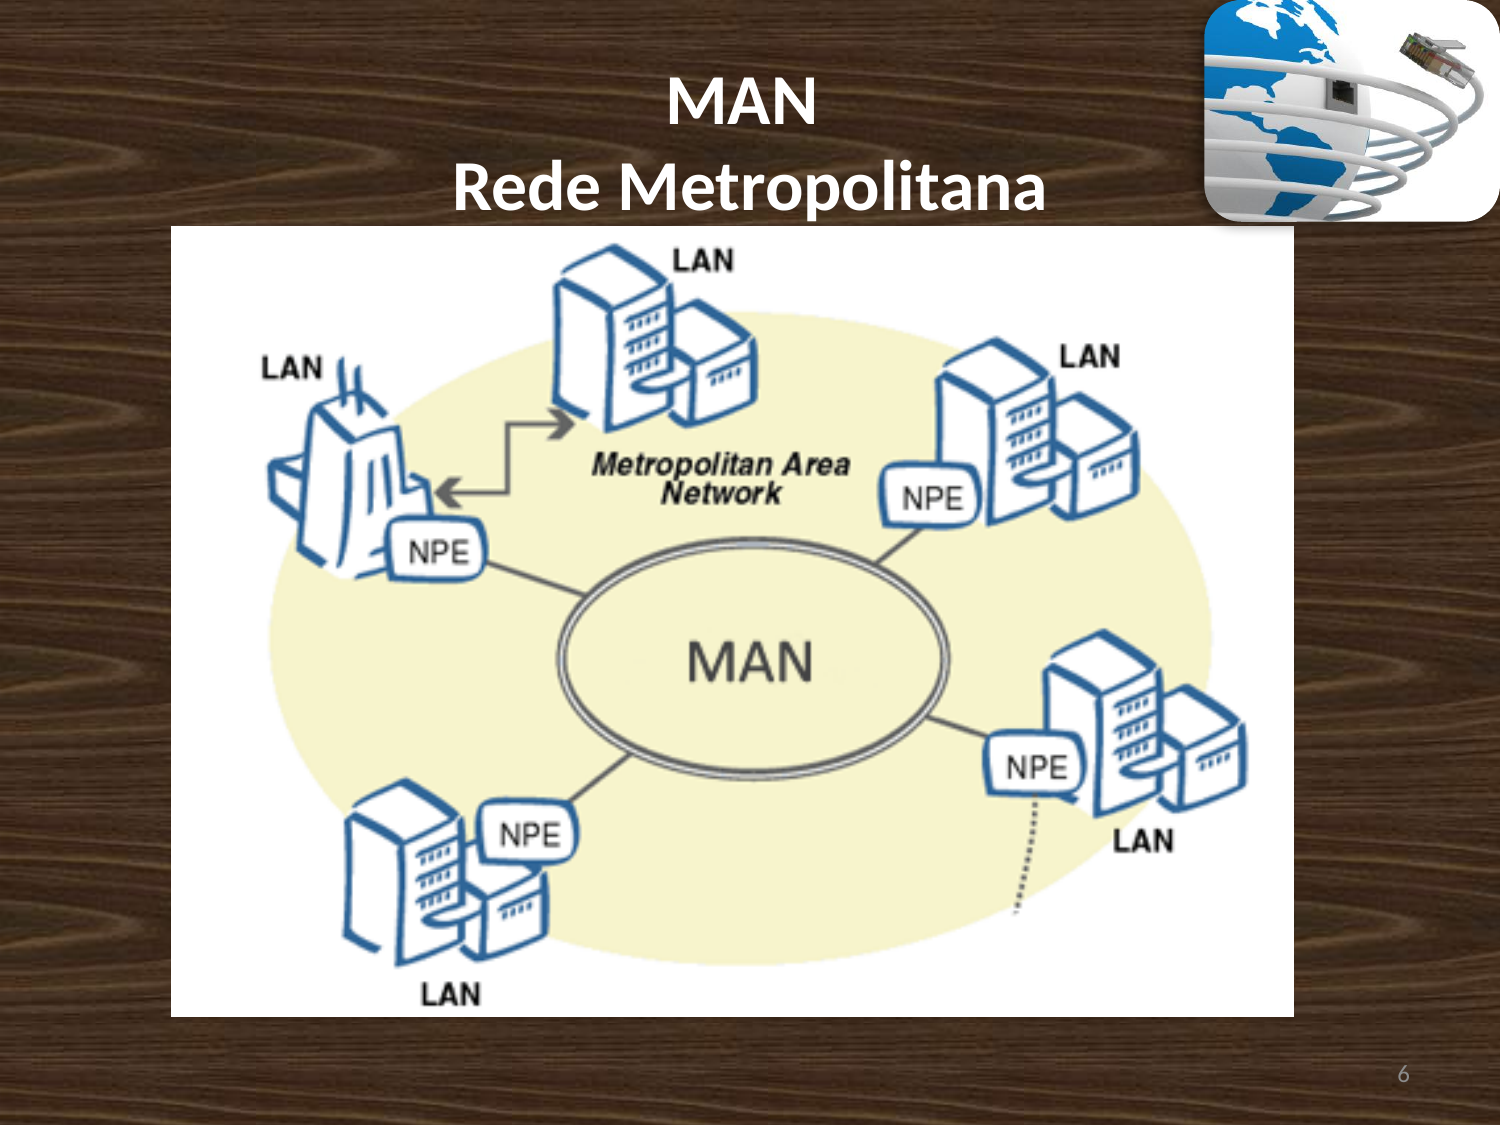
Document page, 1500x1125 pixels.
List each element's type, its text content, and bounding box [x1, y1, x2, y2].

picture [0, 0, 1500, 1125]
title MAN Rede Metropolitana [75, 45, 1198, 233]
slide_number 6 [1074, 1042, 1425, 1103]
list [170, 225, 1294, 1017]
